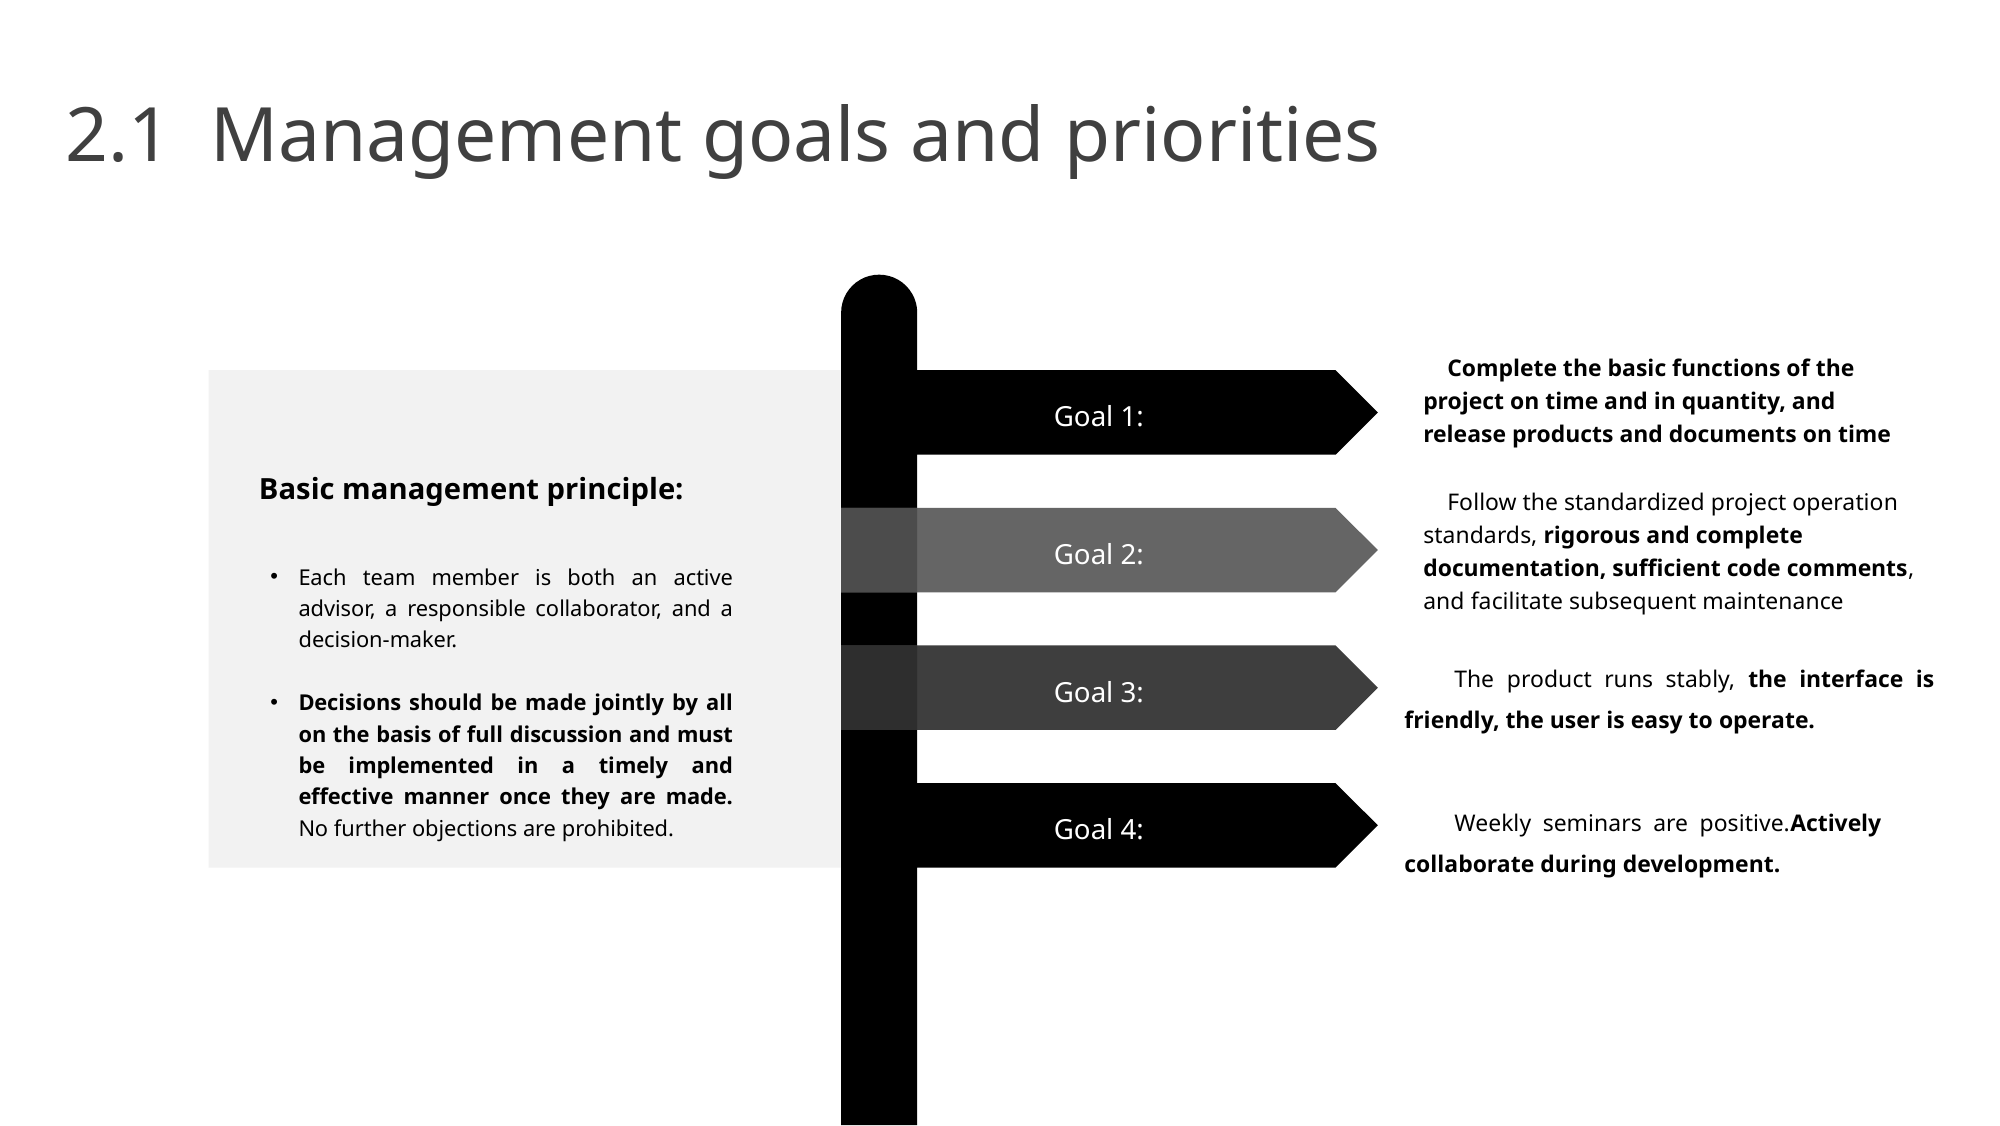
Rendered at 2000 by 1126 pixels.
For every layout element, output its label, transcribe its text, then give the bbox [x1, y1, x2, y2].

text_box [1408, 340, 1916, 454]
text_box [30, 6, 656, 176]
text_box [841, 730, 919, 783]
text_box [841, 370, 1378, 455]
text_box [208, 370, 841, 868]
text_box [841, 783, 1378, 868]
text_box [841, 593, 919, 645]
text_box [841, 507, 1378, 593]
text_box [1408, 475, 1969, 621]
text_box [840, 273, 919, 370]
text_box 2.1 Management goals and priorities [31, 60, 1916, 184]
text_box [1389, 760, 1897, 881]
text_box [1389, 622, 1950, 737]
text_box [840, 868, 919, 1126]
text_box [841, 455, 919, 507]
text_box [841, 645, 1378, 730]
